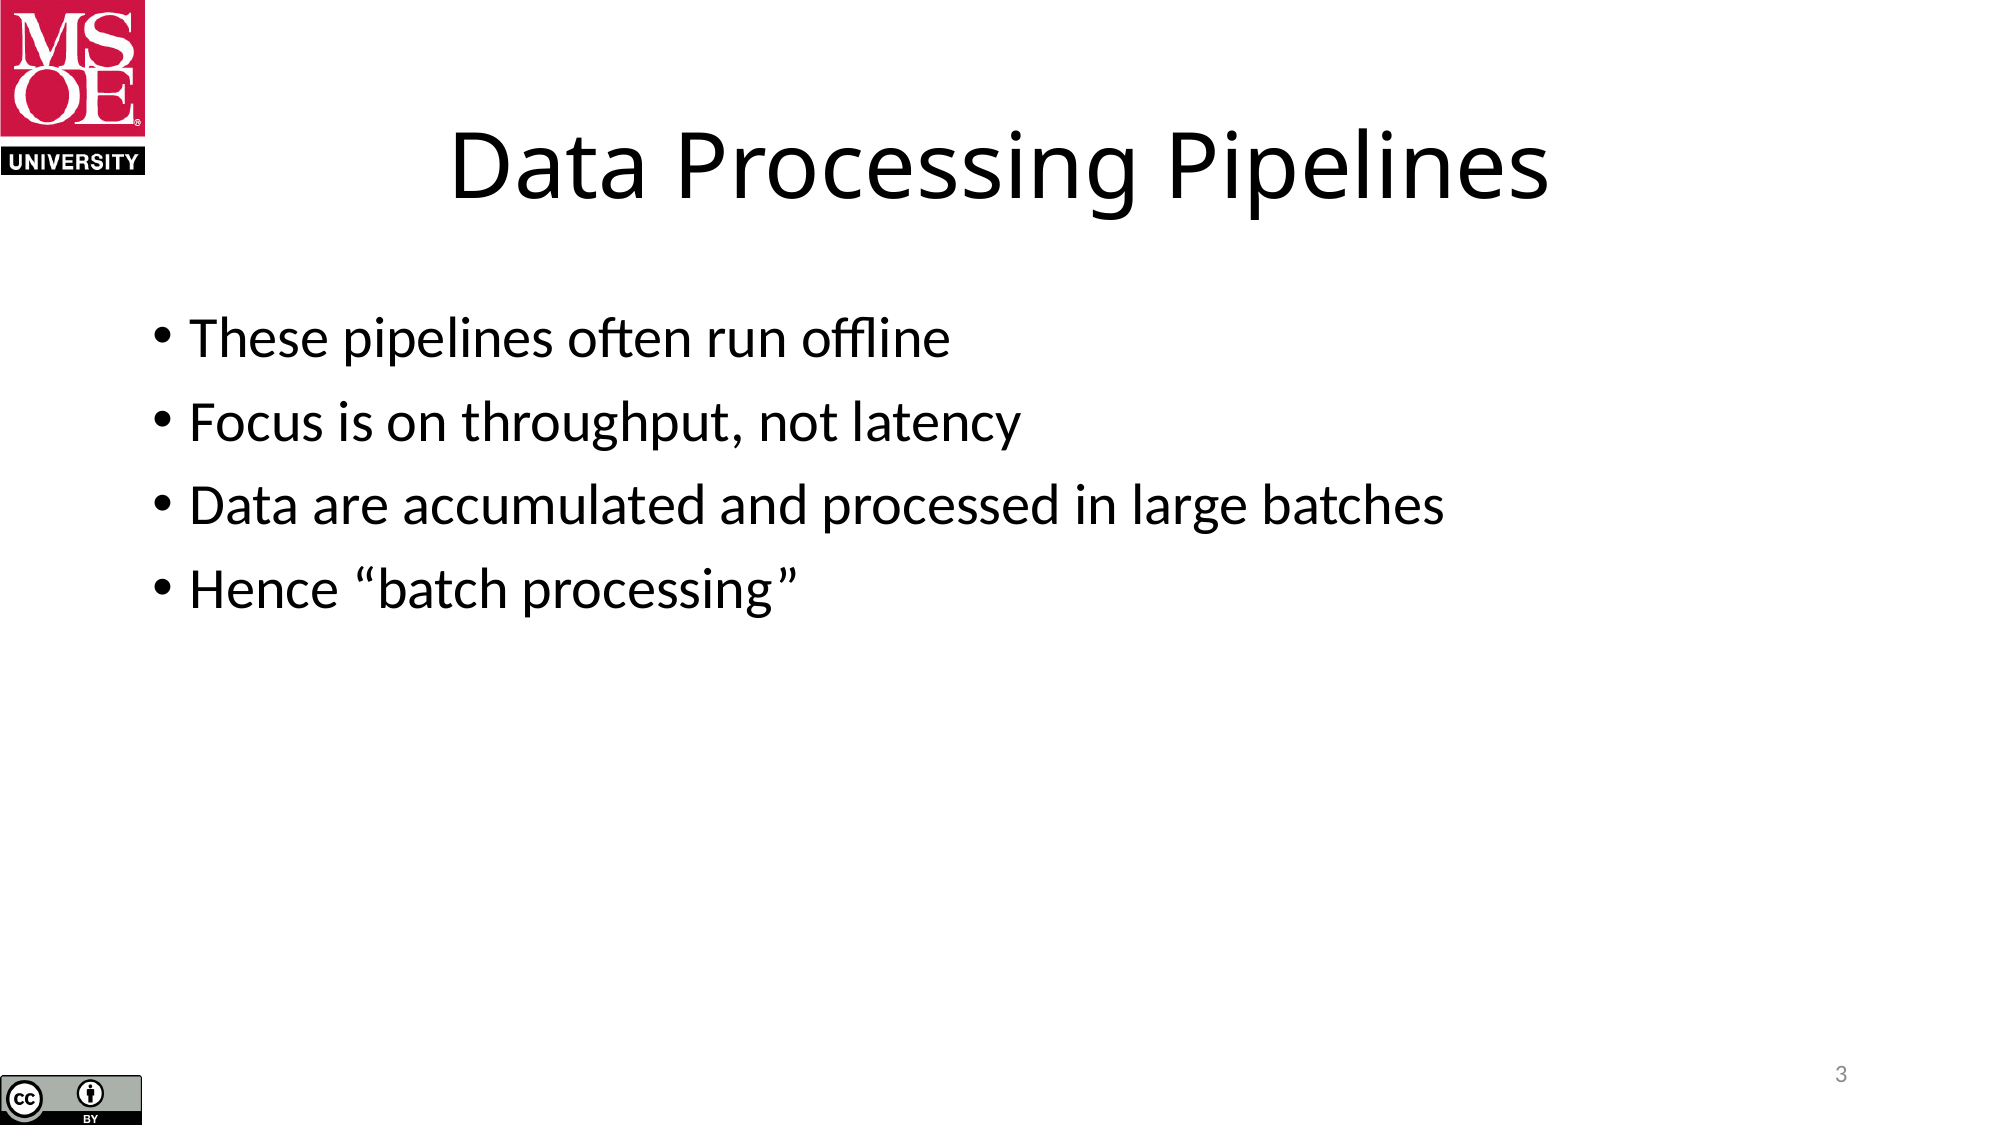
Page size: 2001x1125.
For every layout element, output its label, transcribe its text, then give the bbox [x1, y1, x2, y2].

title Data Processing Pipelines [137, 59, 1863, 278]
picture [0, 1075, 142, 1125]
picture [0, 0, 145, 175]
slide_number 3 [1412, 1042, 1863, 1103]
list These pipelines often run offline Focus is on throughput, not latency Data are accumulated and processed in large batches Hence “batch processing” [137, 299, 1863, 1014]
